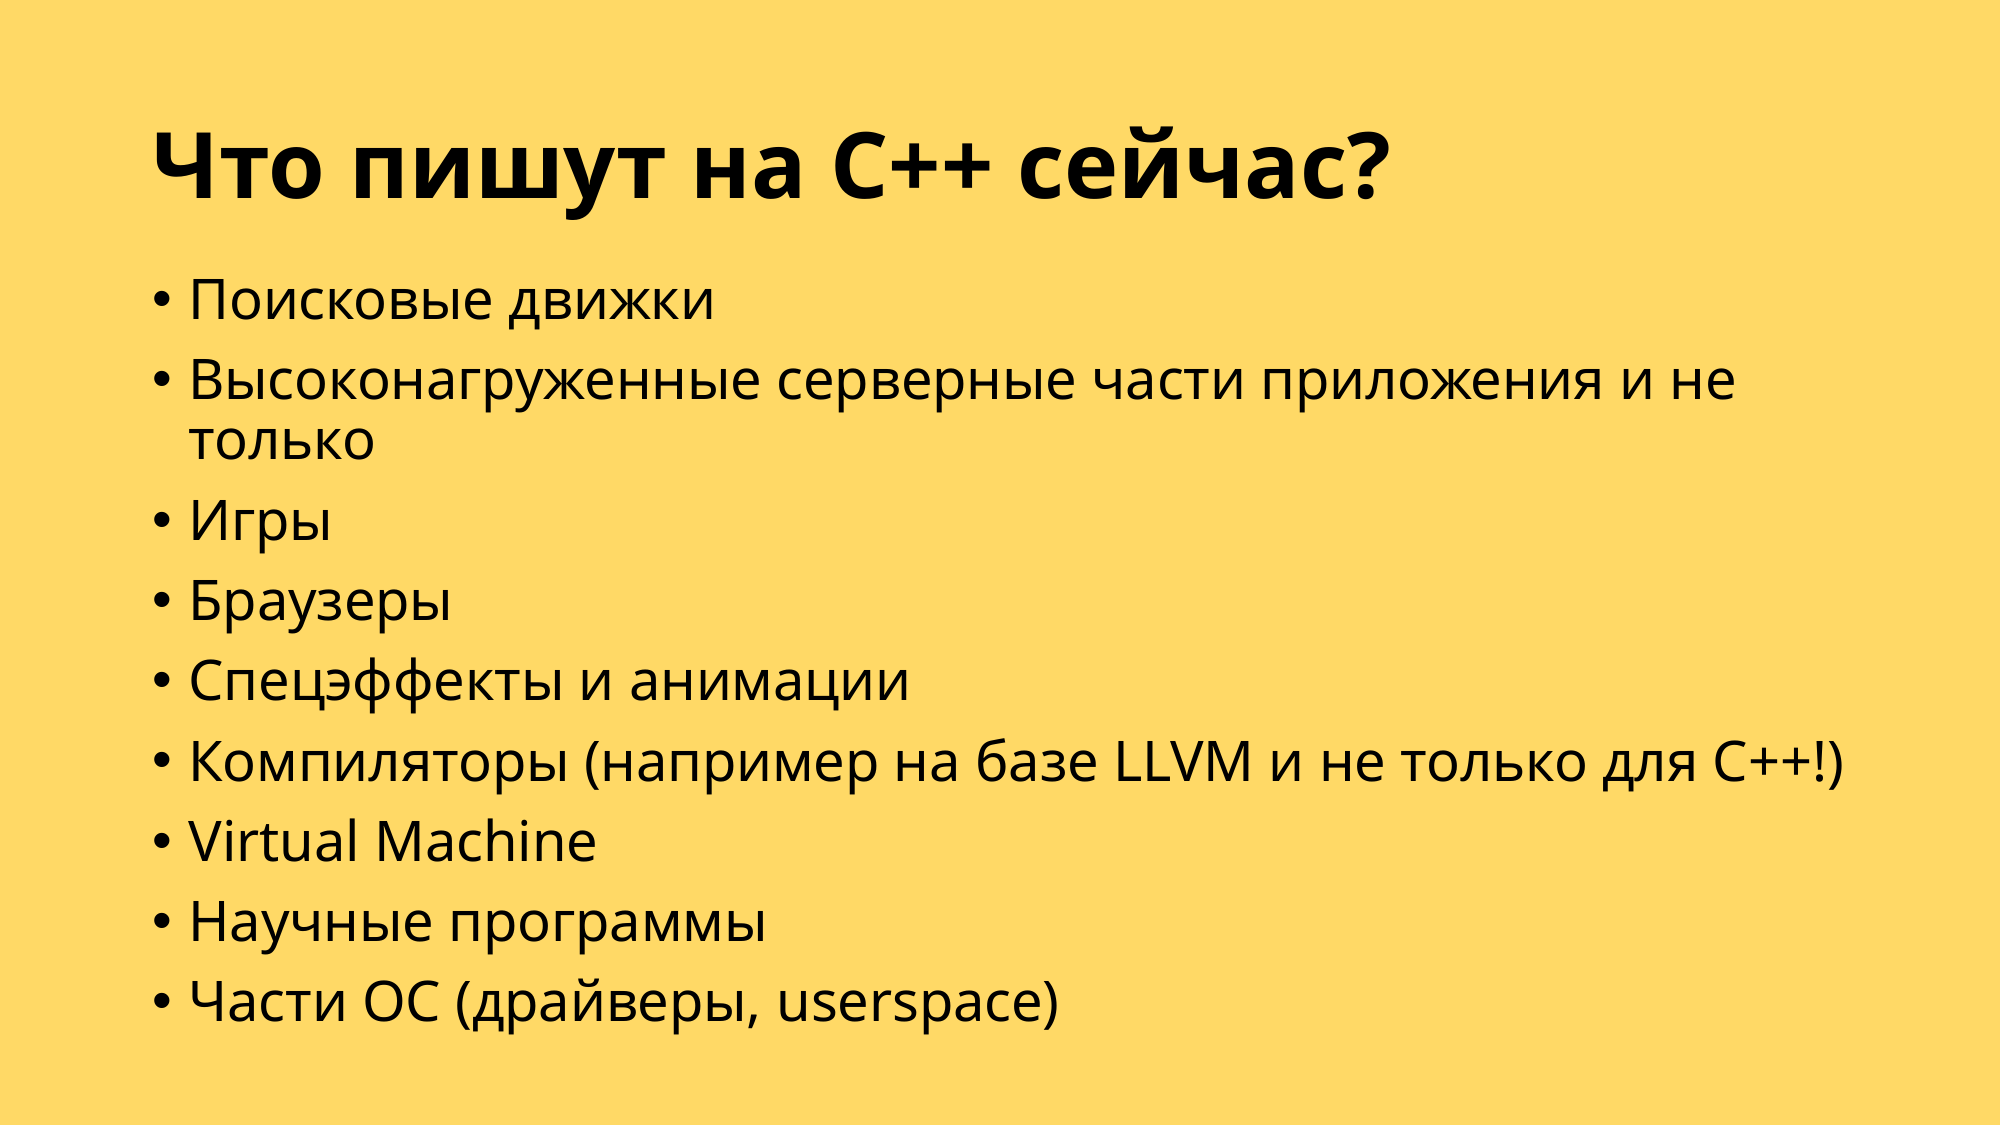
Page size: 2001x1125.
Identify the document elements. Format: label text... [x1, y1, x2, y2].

list Поисковые движки Высоконагруженные серверные части приложения и не только Игры Браузеры Спецэффекты и анимации Компиляторы (например на базе LLVM и не только для С++!) Virtual Machine Научные программы Части ОС (драйверы, userspace) [137, 263, 1863, 1105]
title Что пишут на С++ сейчас? [137, 59, 1863, 263]
